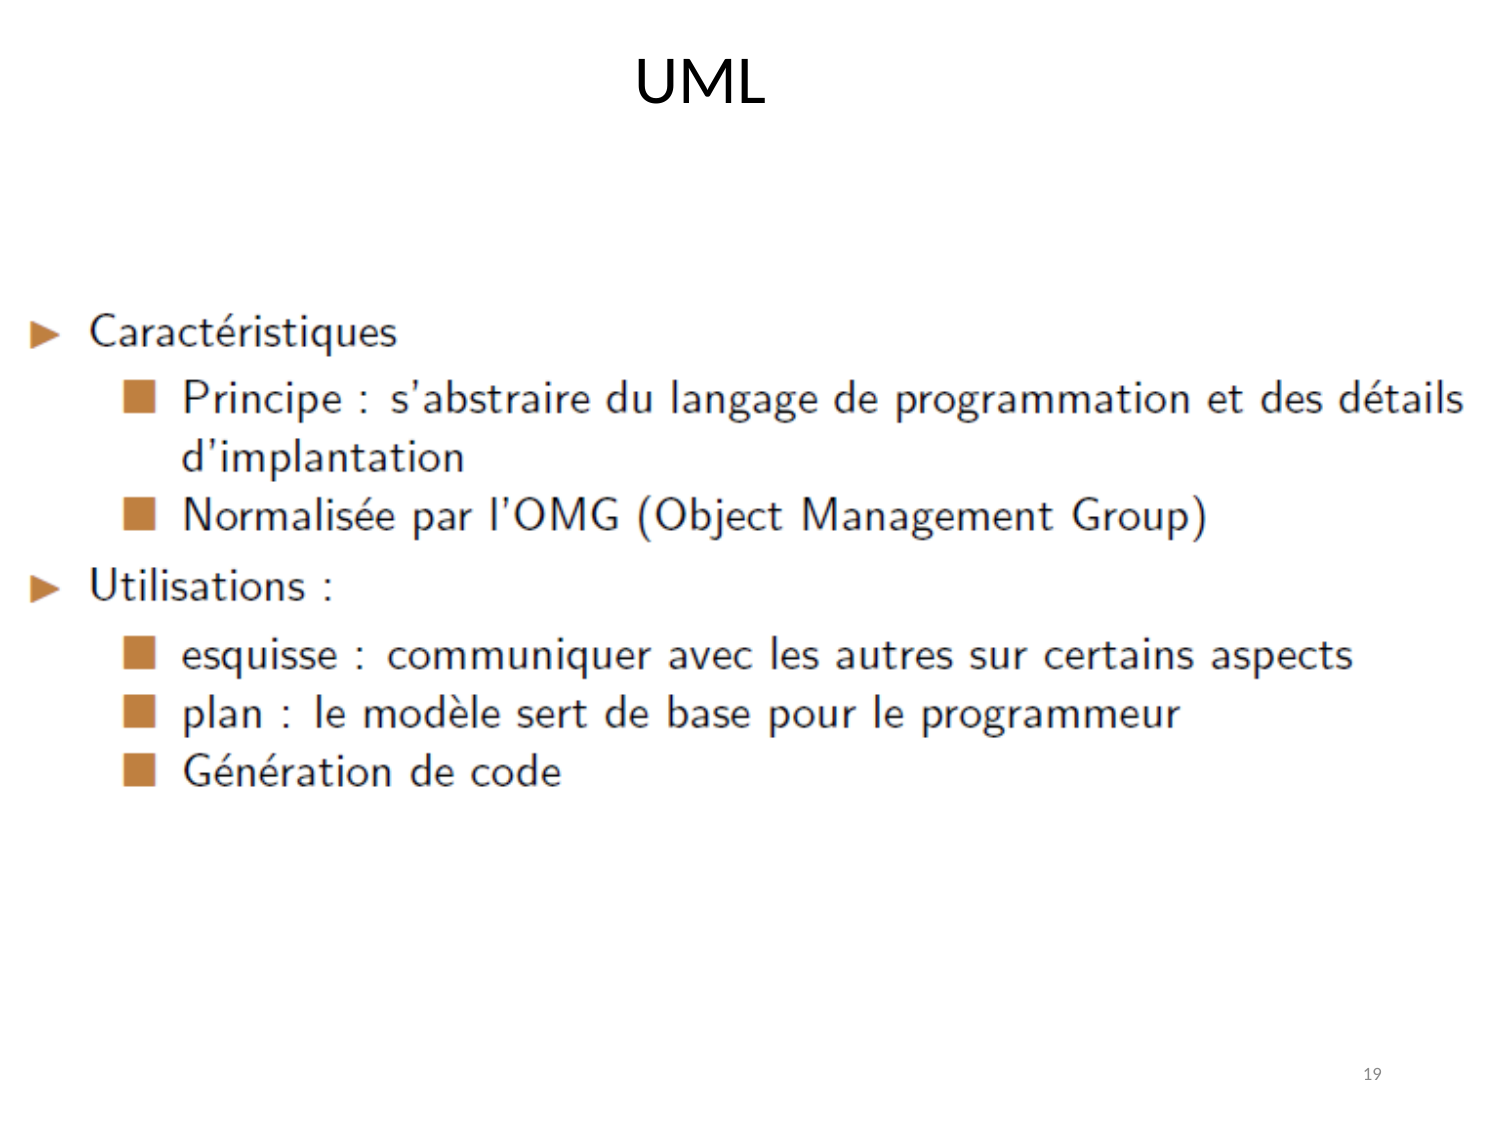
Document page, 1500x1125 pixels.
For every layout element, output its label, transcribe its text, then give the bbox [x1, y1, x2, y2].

title UML [19, 22, 1397, 142]
text_box 19 [1059, 1042, 1397, 1103]
picture [19, 220, 1485, 912]
